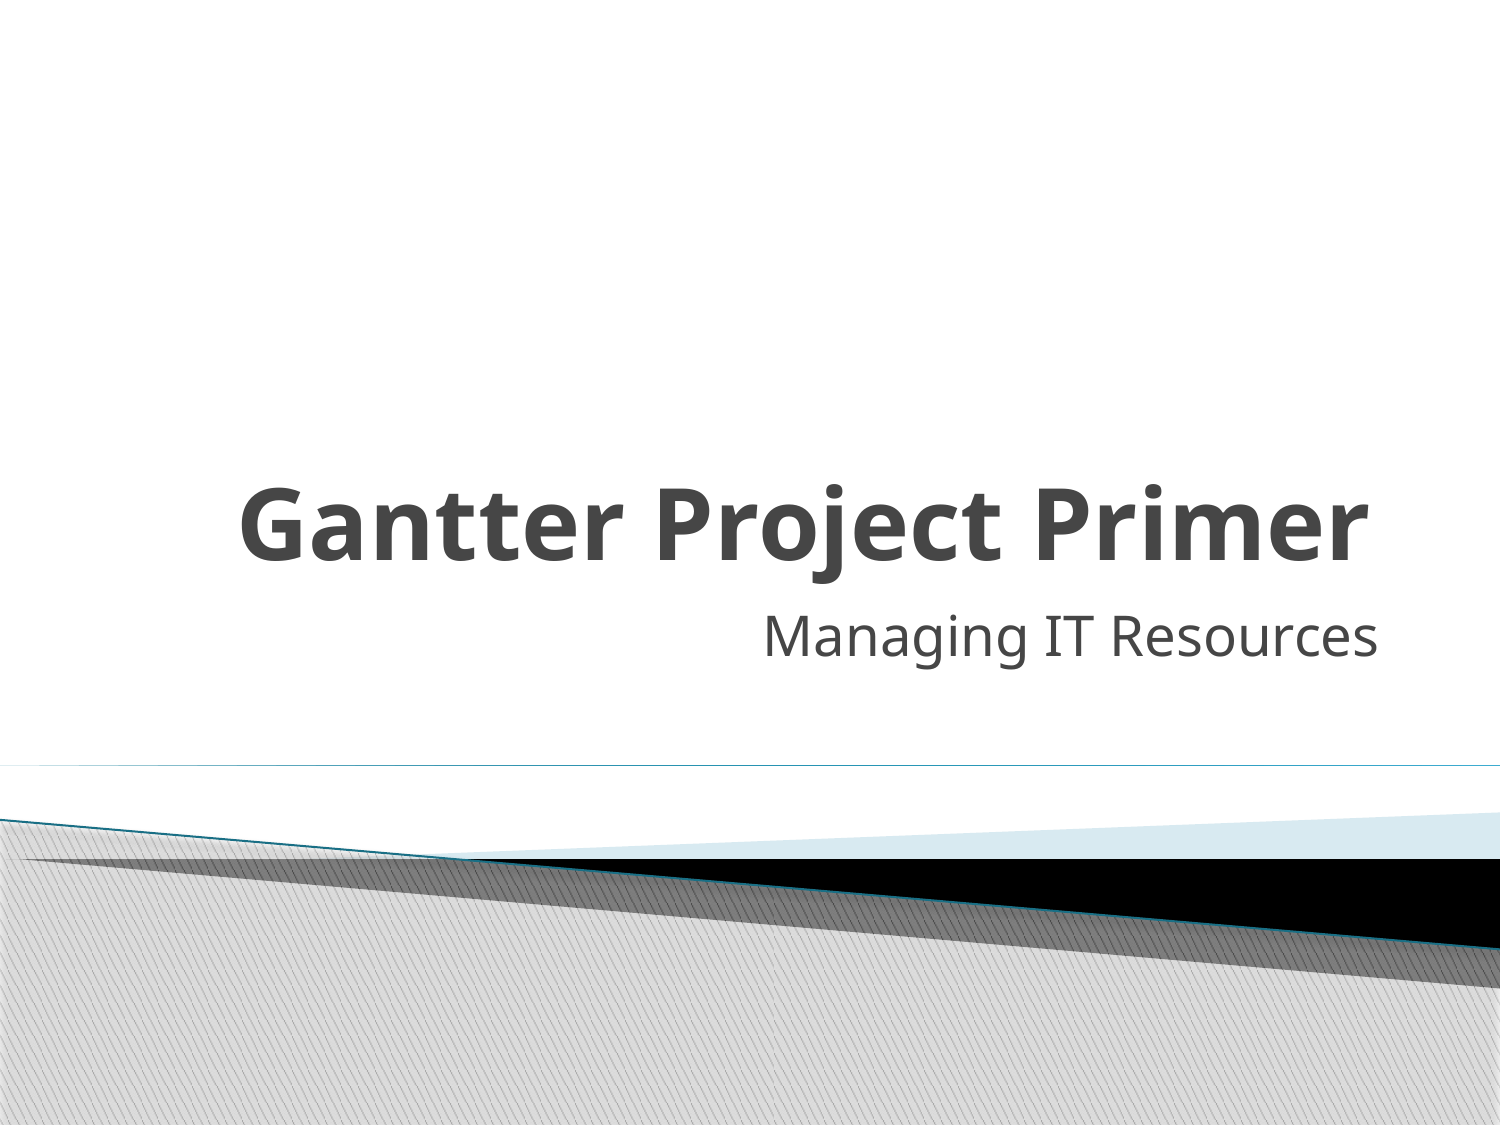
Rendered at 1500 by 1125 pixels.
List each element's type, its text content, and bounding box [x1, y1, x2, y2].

subtitle Managing IT Resources [112, 592, 1388, 790]
title Gantter Project Primer [112, 287, 1388, 588]
picture [5, 859, 1500, 989]
